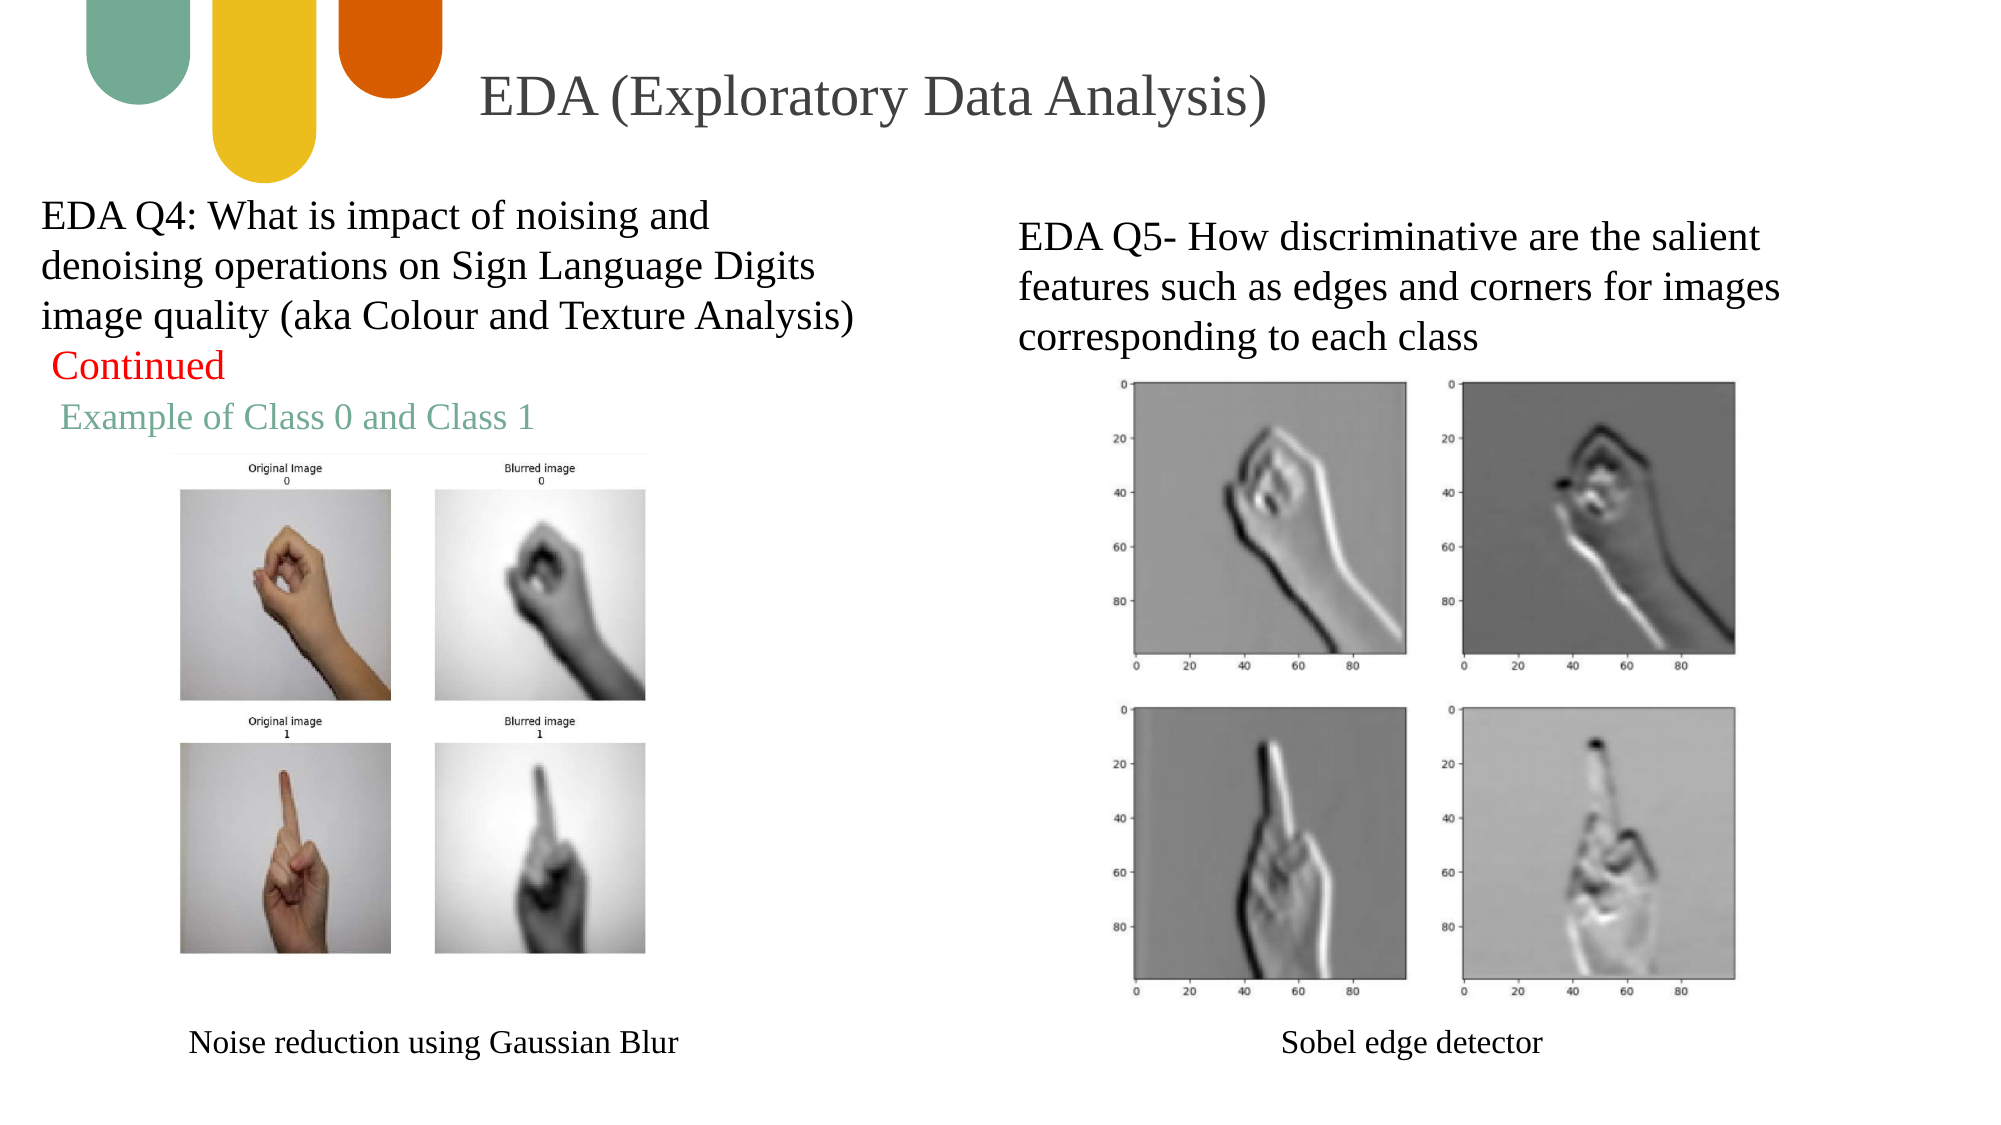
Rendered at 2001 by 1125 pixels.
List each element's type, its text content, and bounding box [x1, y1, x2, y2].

text_box Example of Class 0 and Class 1 [45, 385, 652, 445]
text_box [337, 0, 444, 100]
text_box EDA Q5- How discriminative are the salient features such as edges and corners for images corresponding to each class [1003, 201, 1848, 367]
text_box [85, 0, 192, 106]
text_box EDA Q4: What is impact of noising and denoising operations on Sign Language Digits image quality (aka Colour and Texture Analysis) Continued [26, 180, 871, 396]
picture [153, 453, 652, 957]
text_box [211, 0, 318, 180]
picture [1099, 367, 1751, 1014]
text_box EDA (Exploratory Data Analysis) [464, 49, 1284, 135]
text_box Noise reduction using Gaussian Blur [173, 1013, 723, 1068]
text_box Sobel edge detector [1266, 1014, 1626, 1068]
